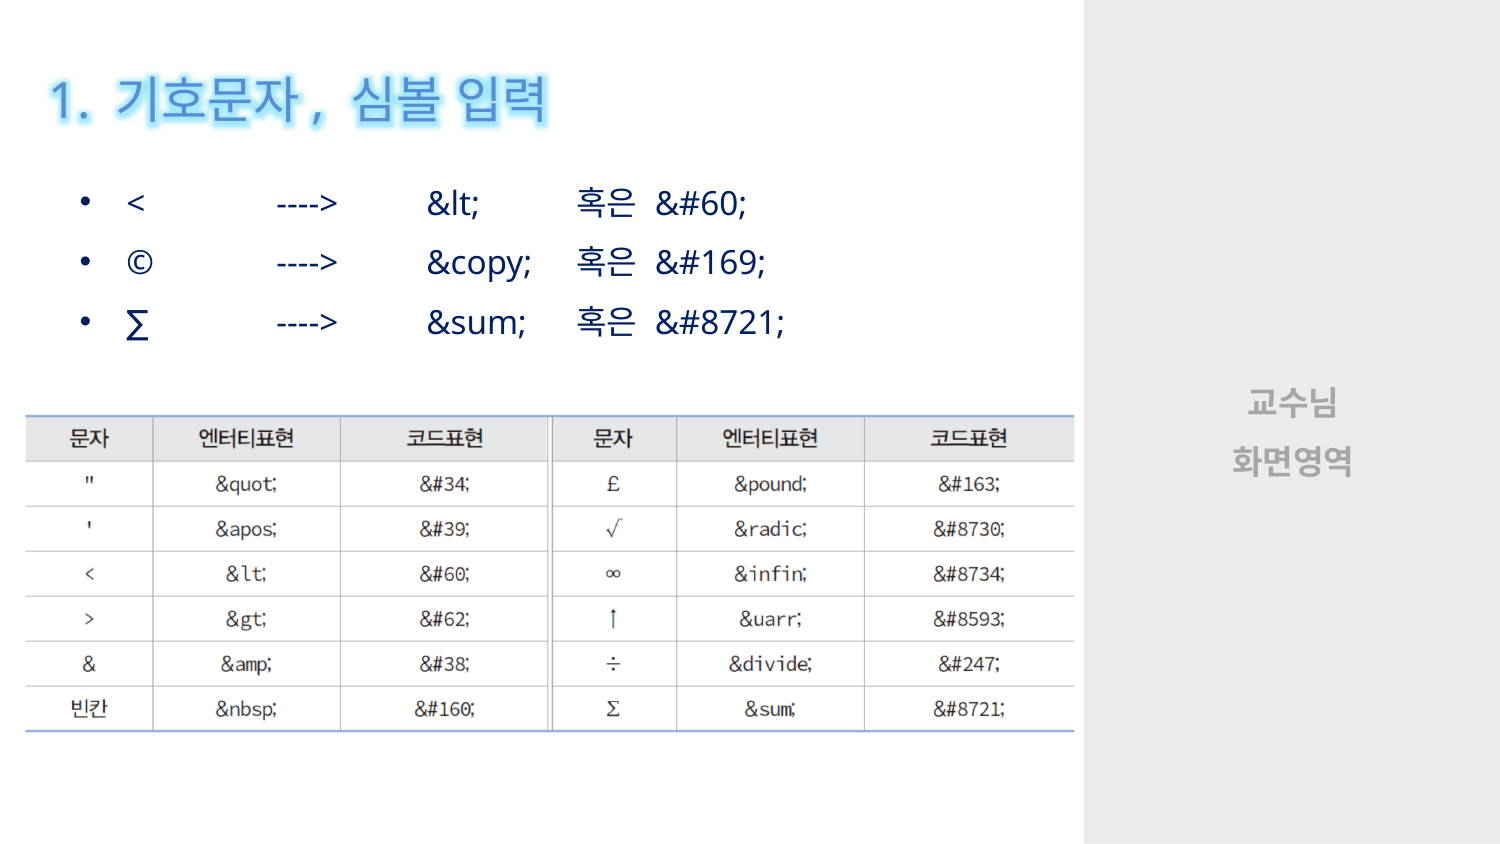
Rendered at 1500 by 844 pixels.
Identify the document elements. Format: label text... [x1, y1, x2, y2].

text_box < ----> &lt; 혹은 &#60; © ----> &copy; 혹은 &#169; ∑ ----> &sum; 혹은 &#8721; [64, 154, 1067, 405]
text_box 1. 기호문자, 심볼 입력 [34, 55, 1036, 137]
picture [17, 407, 1081, 741]
